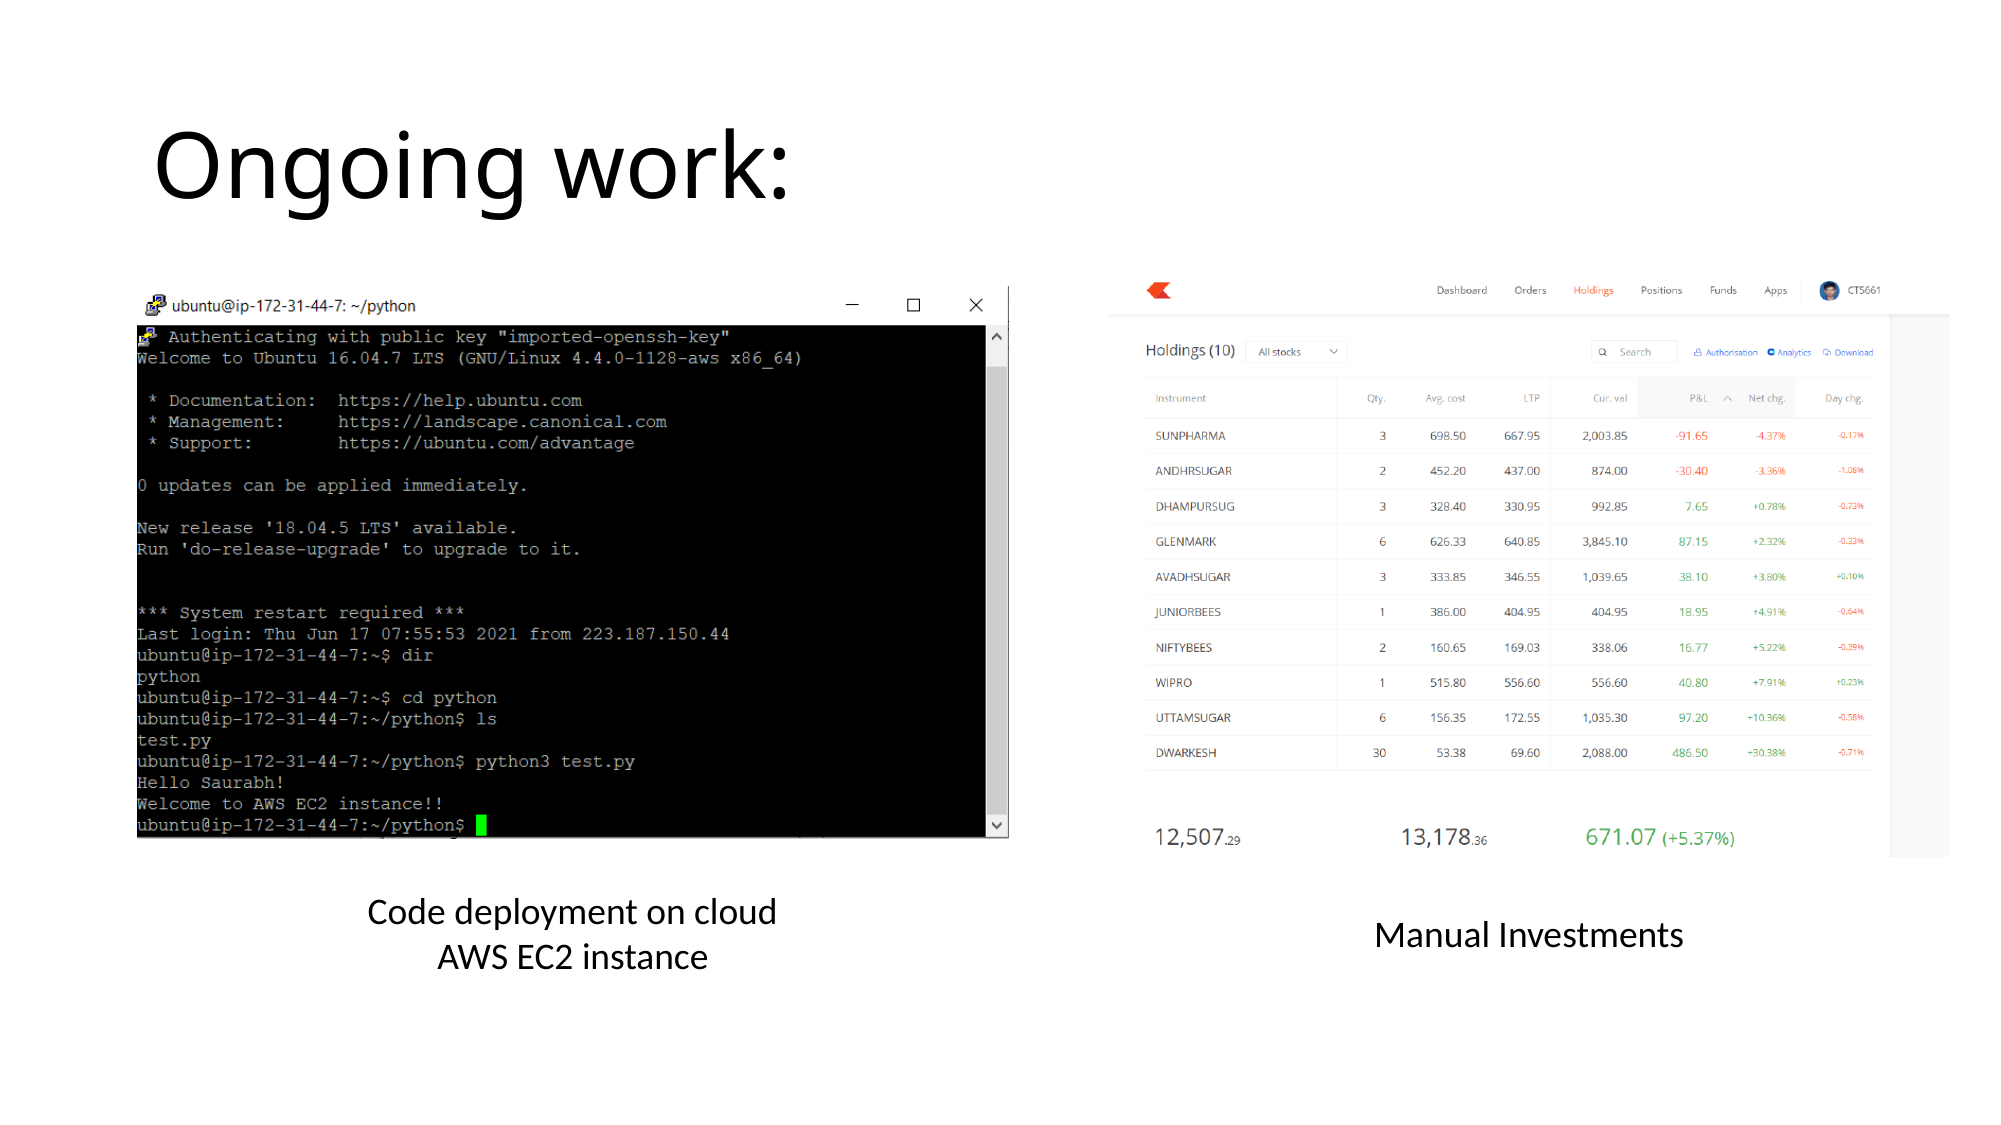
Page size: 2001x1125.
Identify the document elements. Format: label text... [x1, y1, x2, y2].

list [137, 286, 1009, 839]
text_box Code deployment on cloud AWS EC2 instance [349, 880, 798, 985]
text_box Manual Investments [1260, 902, 1799, 963]
picture [1108, 268, 1950, 857]
title Ongoing work: [137, 59, 1863, 278]
